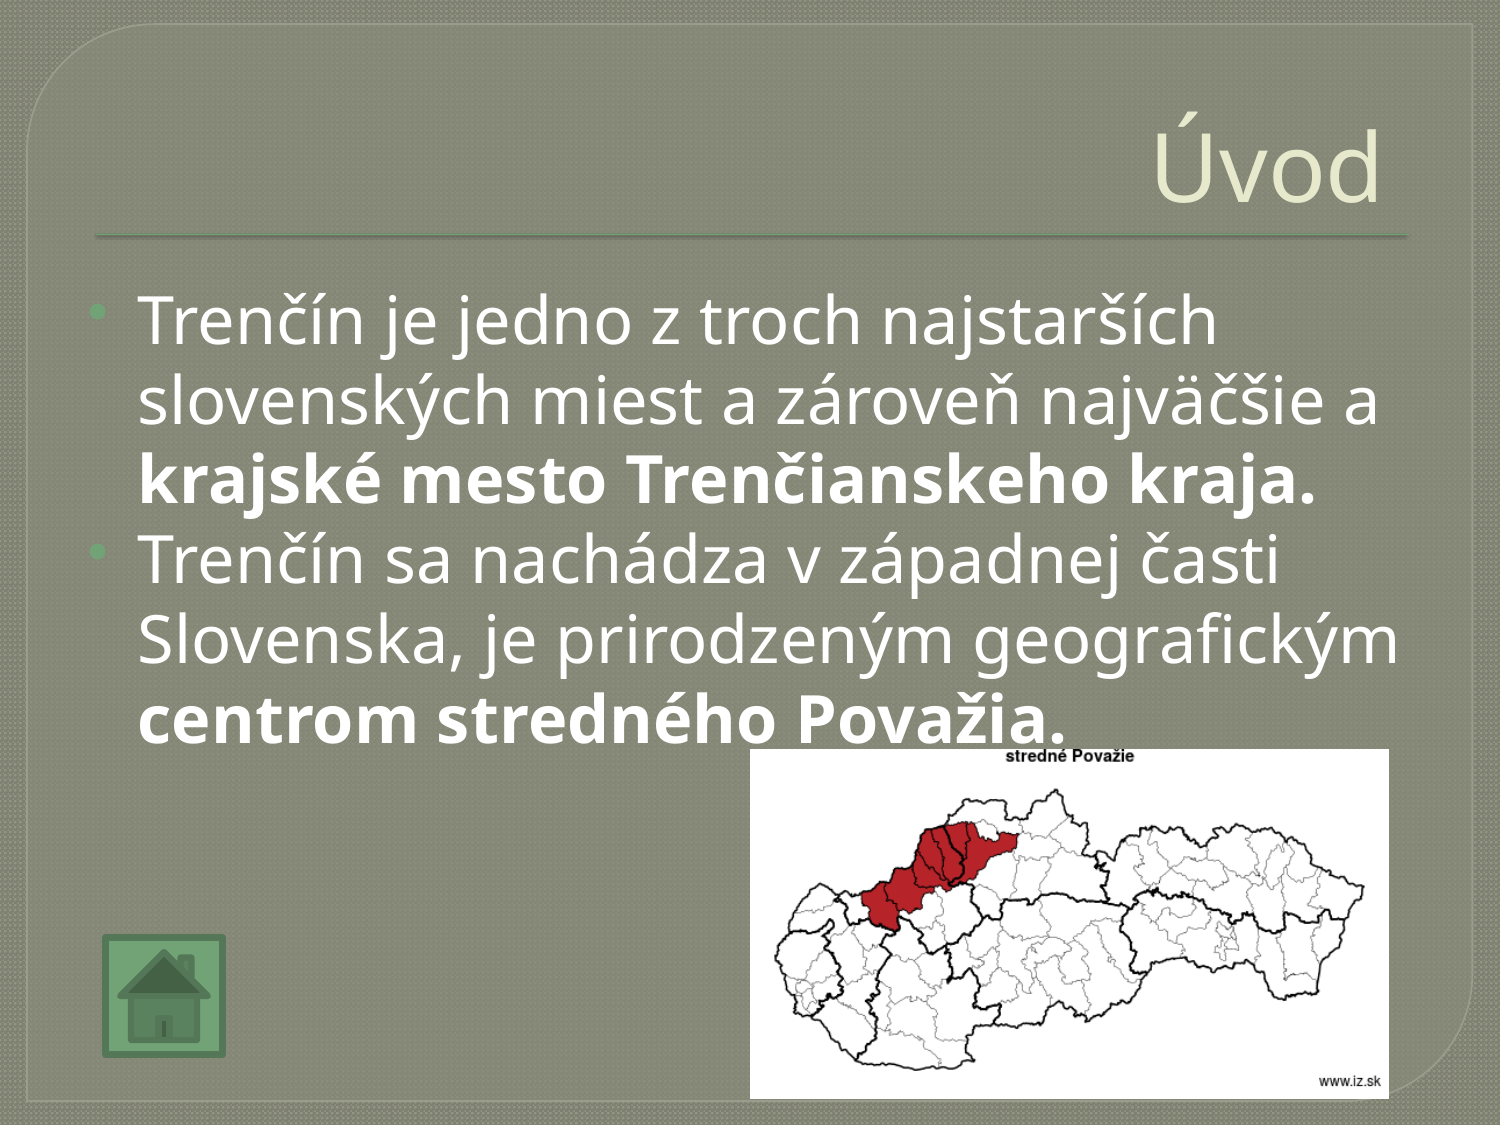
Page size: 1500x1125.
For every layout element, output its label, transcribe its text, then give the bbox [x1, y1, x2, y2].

text_box [102, 934, 226, 1058]
picture [749, 749, 1389, 1099]
list Trenčín je jedno z troch najstarších slovenských miest a zároveň najväčšie a krajské mesto Trenčianskeho kraja. Trenčín sa nachádza v západnej časti Slovenska, je prirodzeným geografickým centrom stredného Považia. [75, 270, 1425, 1013]
title Úvod [75, 41, 1425, 230]
